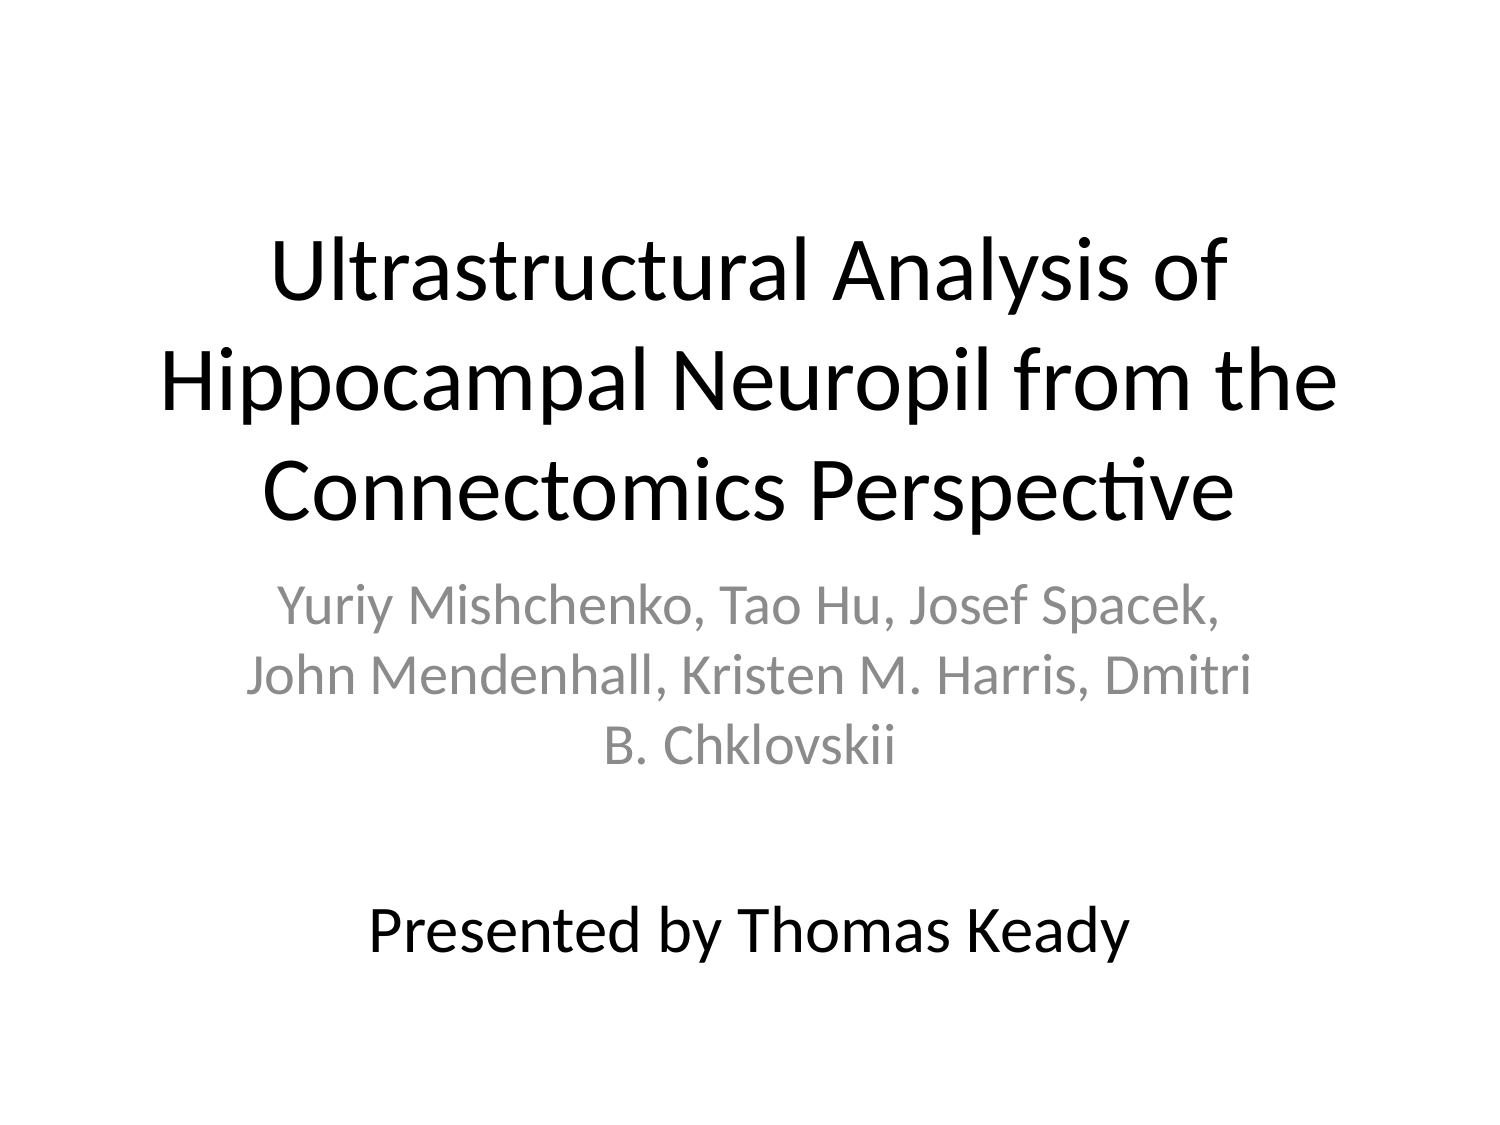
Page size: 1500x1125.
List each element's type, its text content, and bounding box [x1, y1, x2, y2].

title Ultrastructural Analysis of Hippocampal Neuropil from the Connectomics Perspective [112, 156, 1388, 591]
text_box Presented by Thomas Keady [224, 877, 1275, 997]
subtitle Yuriy Mishchenko, Tao Hu, Josef Spacek, John Mendenhall, Kristen M. Harris, Dmitri B. Chklovskii [225, 559, 1275, 847]
